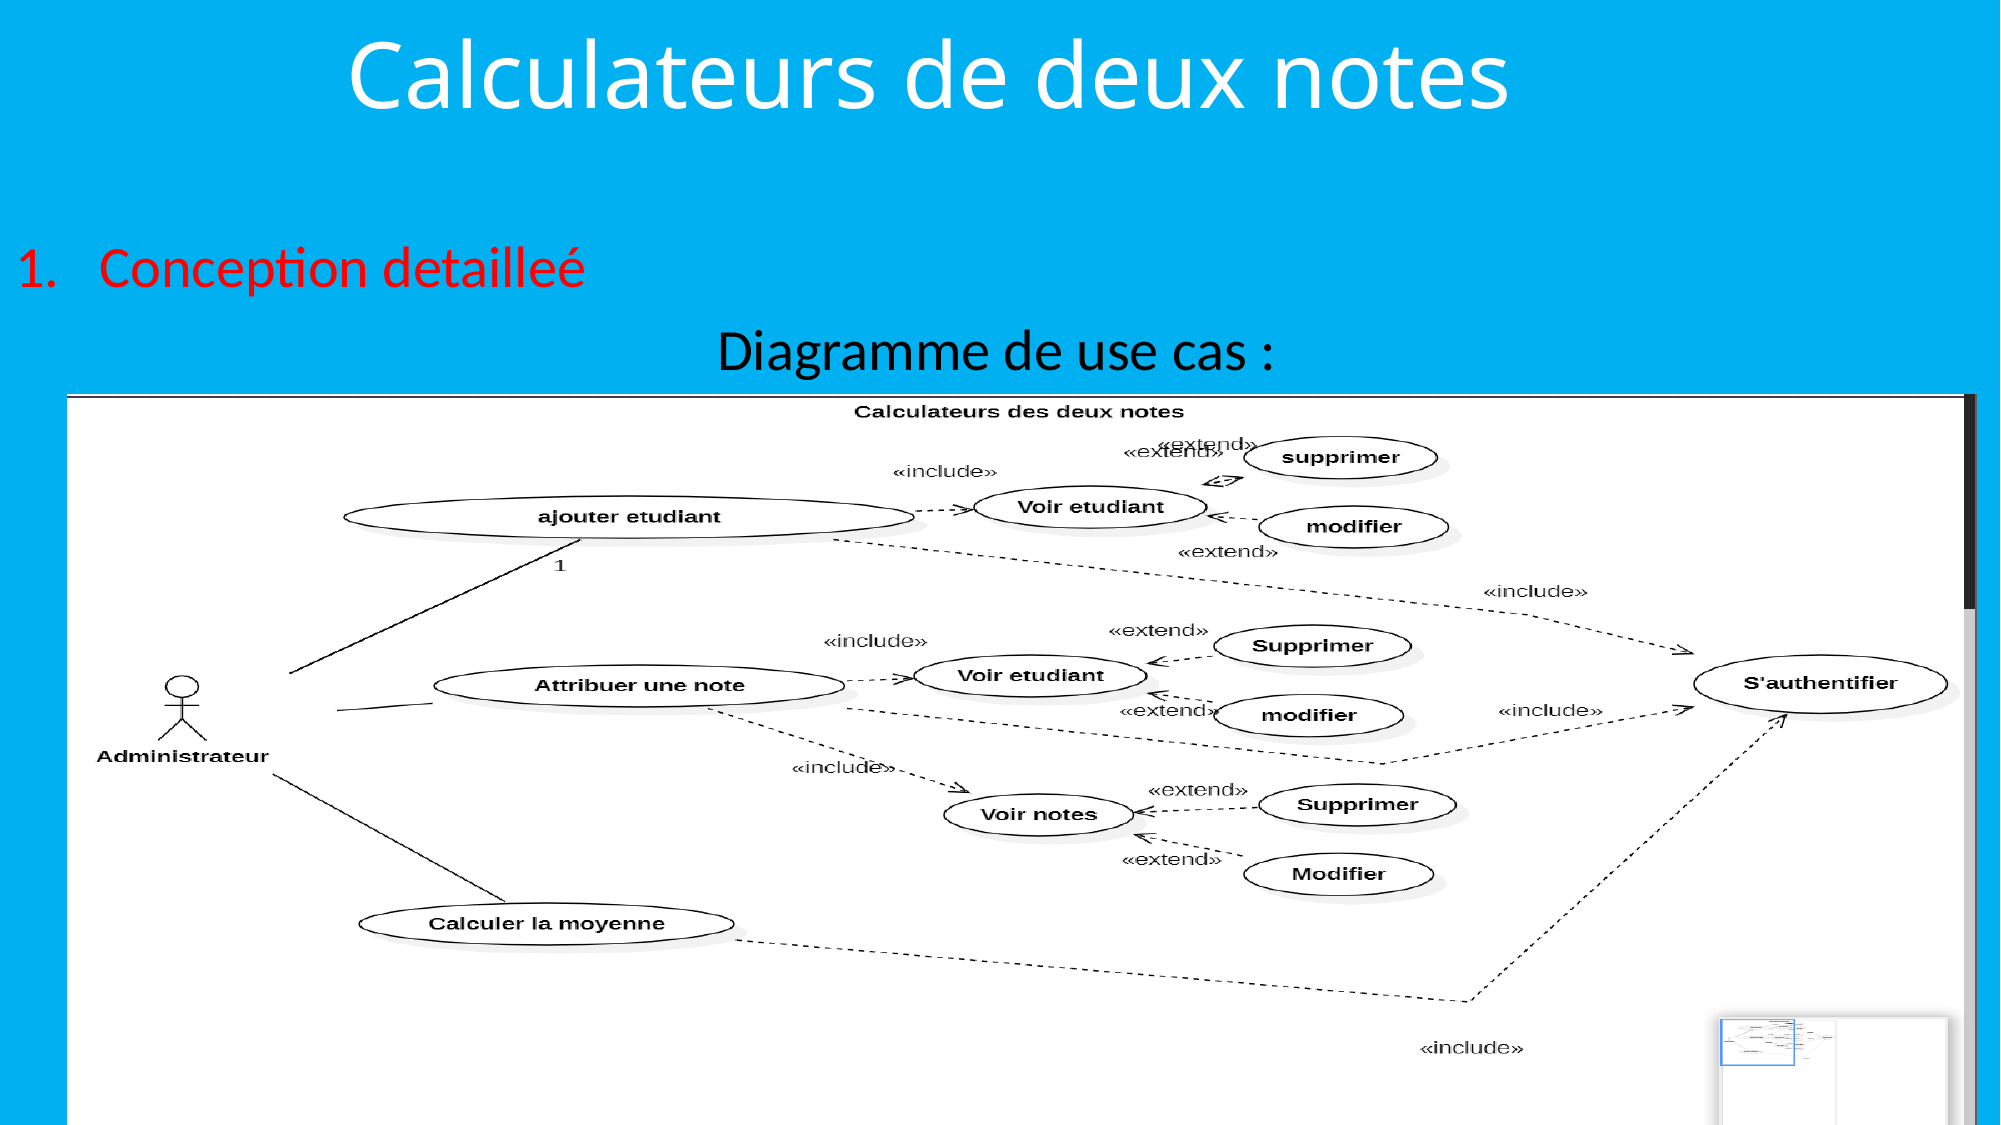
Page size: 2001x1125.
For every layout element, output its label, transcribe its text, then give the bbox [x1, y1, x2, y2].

title Calculateurs de deux notes [331, 9, 1646, 148]
picture [68, 395, 1976, 1125]
list Conception detailleé Diagramme de use cas : [0, 148, 1989, 1114]
